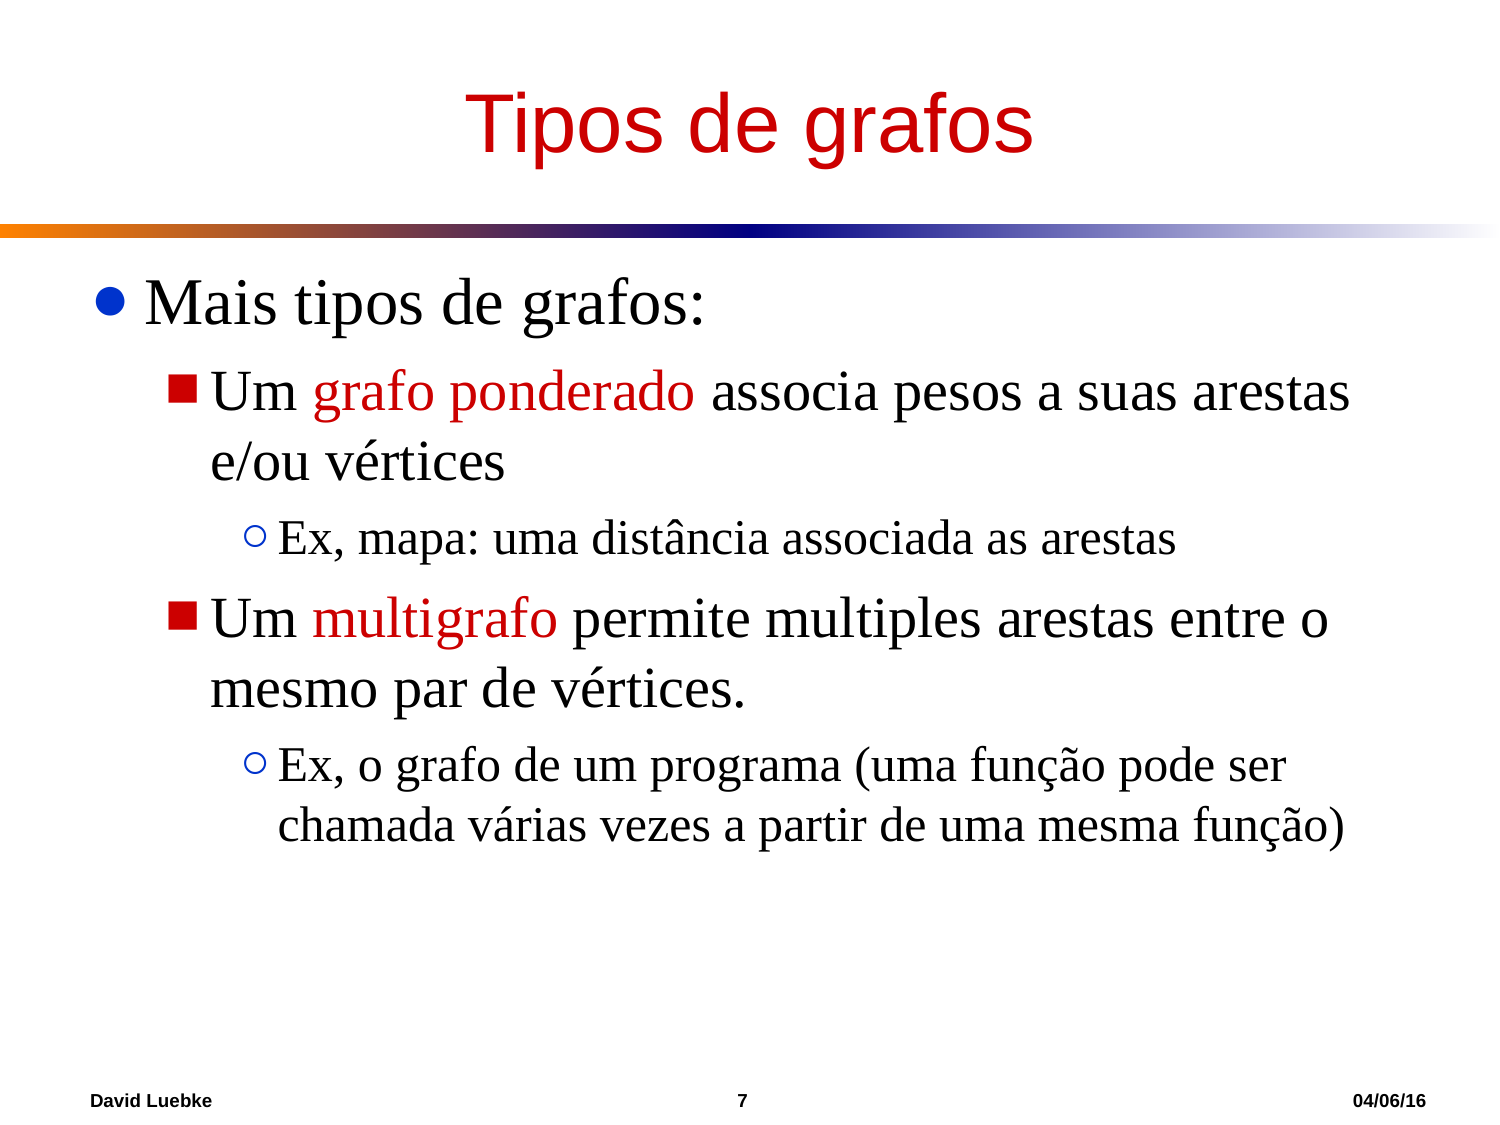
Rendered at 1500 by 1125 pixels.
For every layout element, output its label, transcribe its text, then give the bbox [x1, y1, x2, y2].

text_box Mais tipos de grafos: Um grafo ponderado associa pesos a suas arestas e/ou vértices Ex, mapa: uma distância associada as arestas Um multigrafo permite multiples arestas entre o mesmo par de vértices. Ex, o grafo de um programa (uma função pode ser chamada várias vezes a partir de uma mesma função) [74, 249, 1425, 963]
text_box Tipos de grafos [74, 37, 1425, 200]
text_box David Luebke 7 04/06/16 [74, 1074, 1425, 1125]
